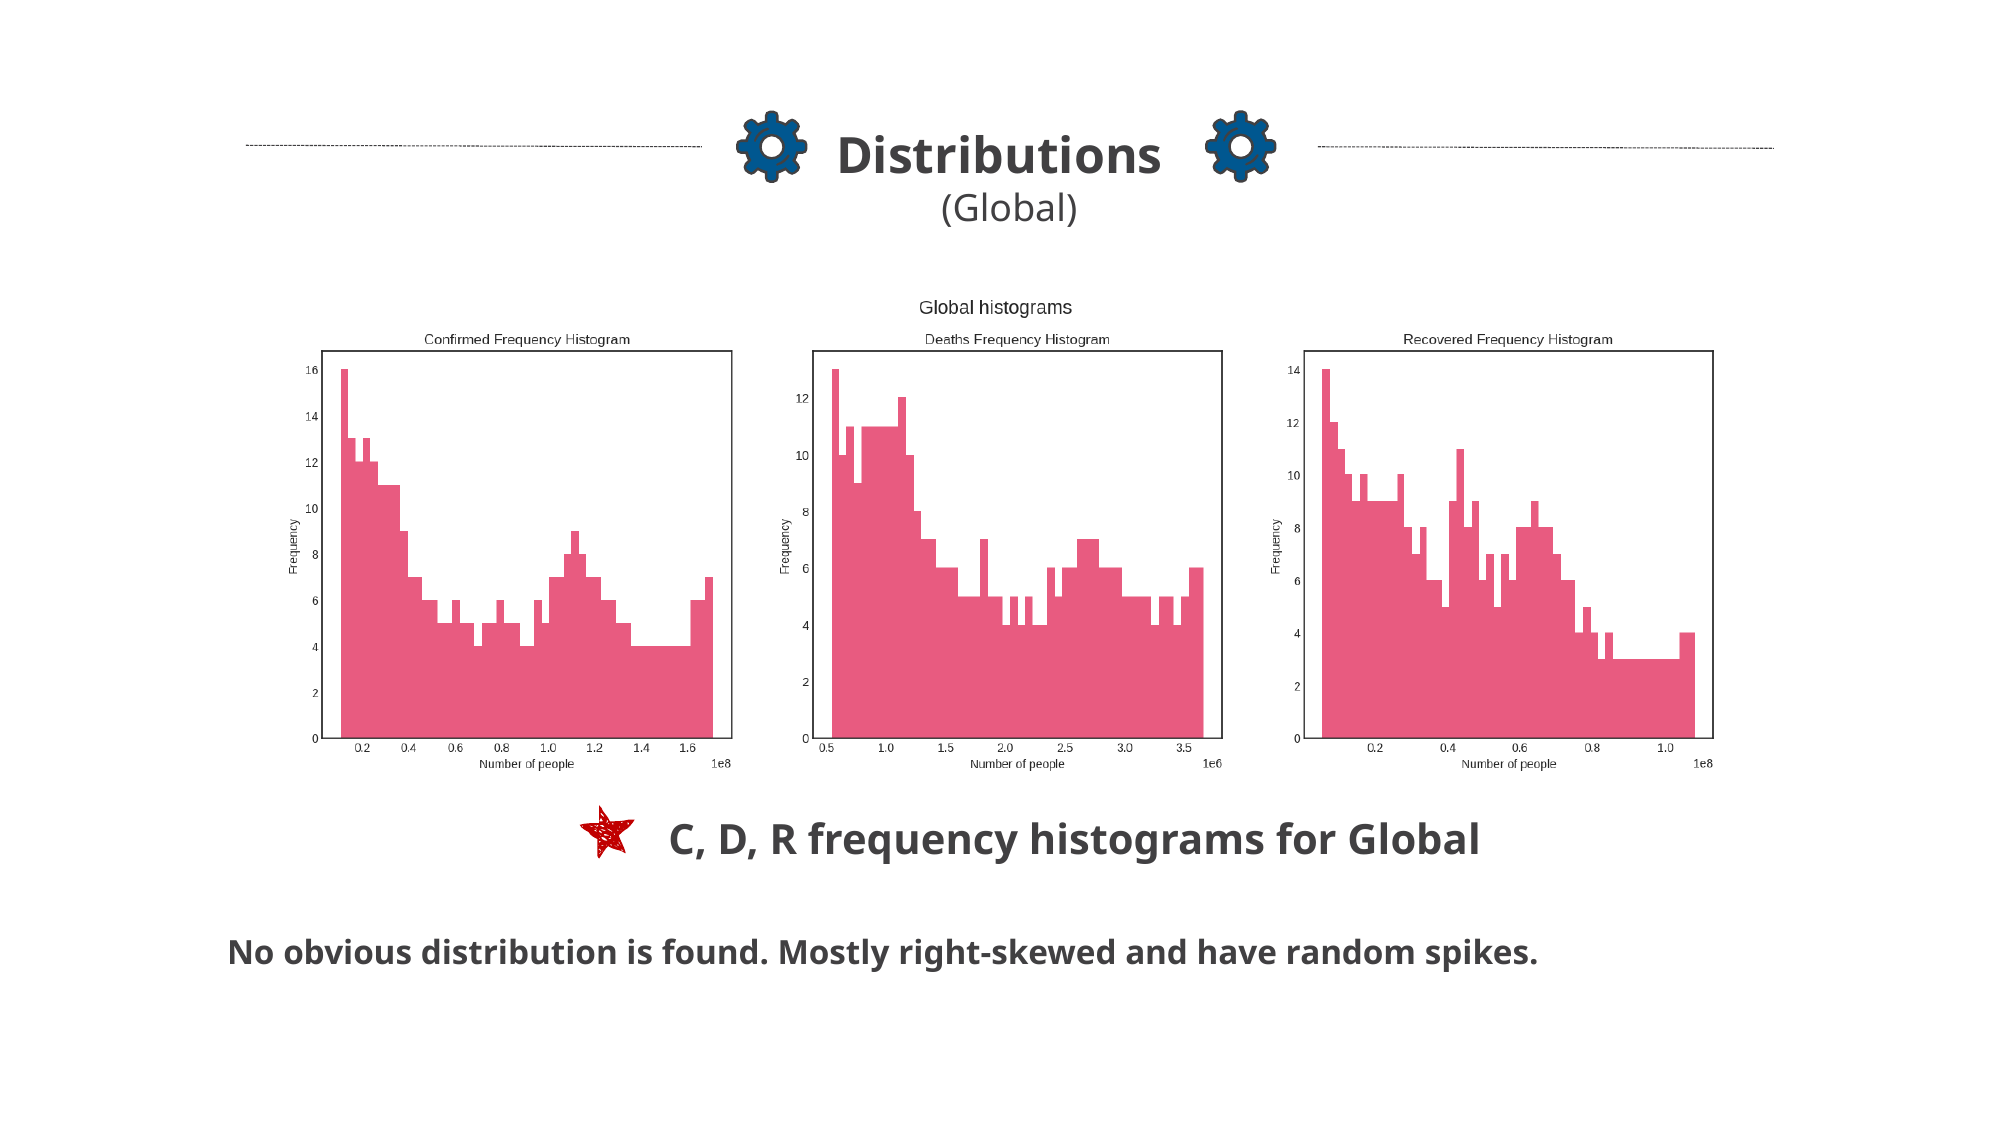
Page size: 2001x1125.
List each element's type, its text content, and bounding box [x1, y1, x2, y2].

picture [279, 291, 1721, 779]
text_box [579, 805, 635, 859]
text_box No obvious distribution is found. Mostly right-skewed and have random spikes. [212, 924, 1948, 979]
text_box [245, 110, 1774, 193]
text_box C, D, R frequency histograms for Global [653, 805, 1496, 871]
text_box (Global) [0, 176, 1092, 237]
